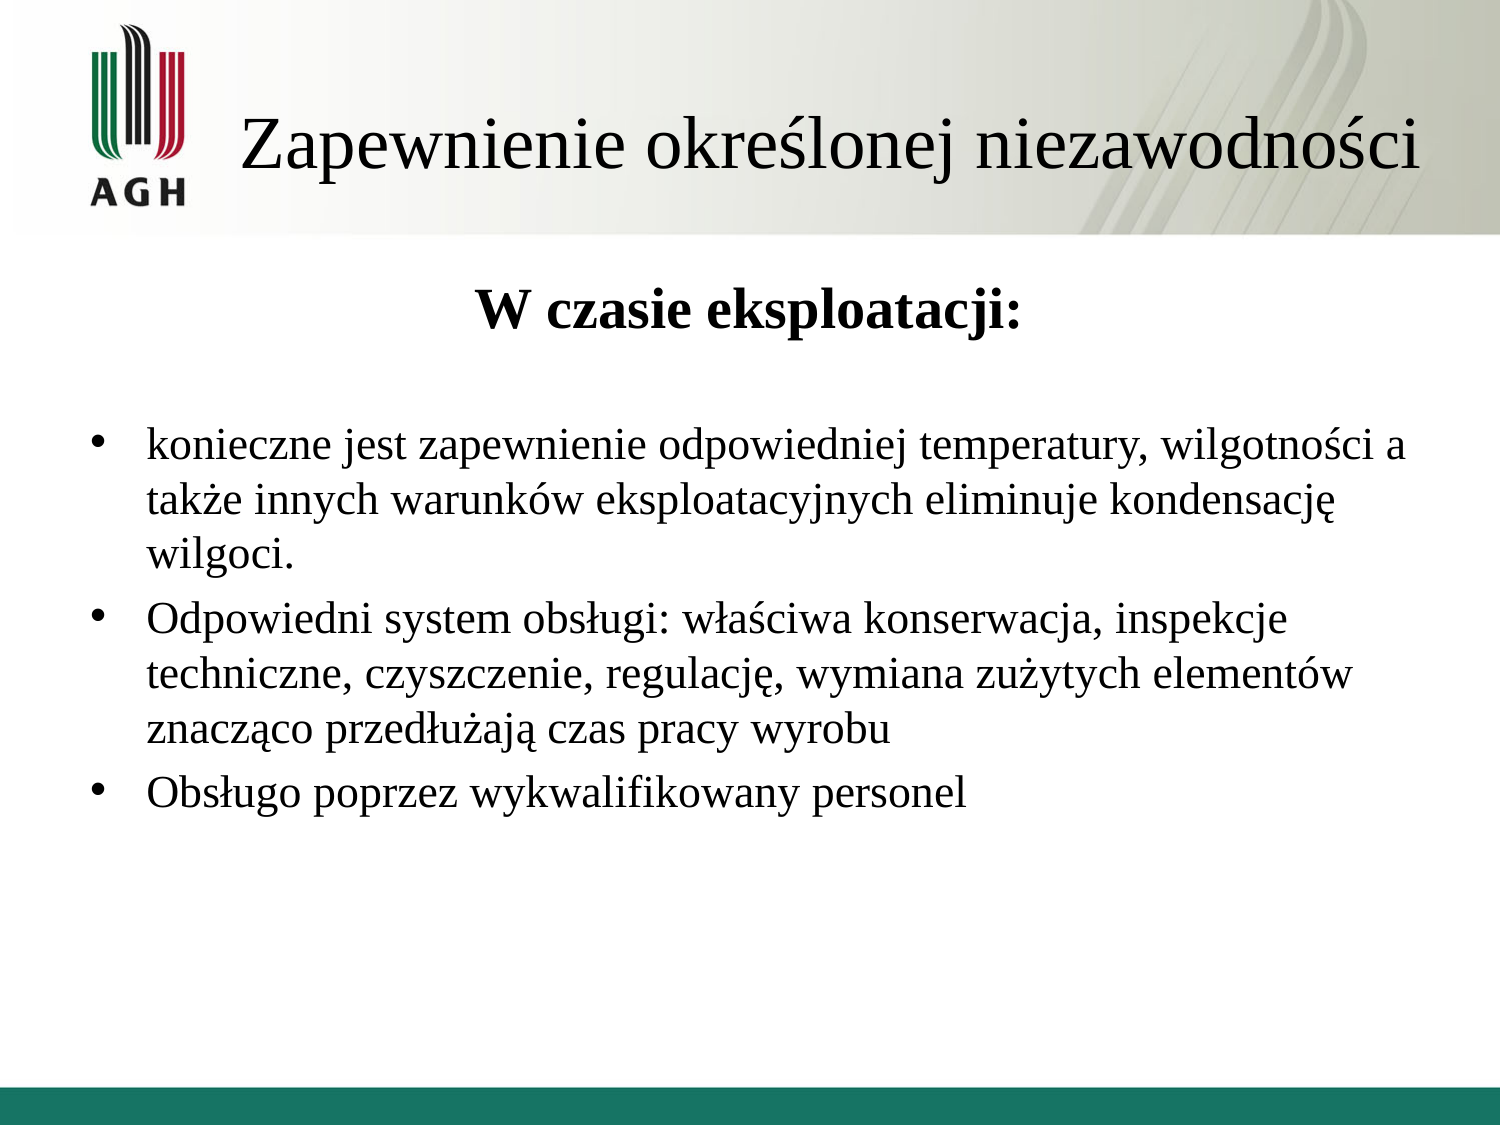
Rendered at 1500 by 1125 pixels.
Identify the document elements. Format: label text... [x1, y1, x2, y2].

title Zapewnienie określonej niezawodności [155, 44, 1500, 233]
picture [0, 0, 1500, 1125]
list W czasie eksploatacji: konieczne jest zapewnienie odpowiedniej temperatury, wilgotności a także innych warunków eksploatacyjnych eliminuje kondensację wilgoci. Odpowiedni system obsługi: właściwa konserwacja, inspekcje techniczne, czyszczenie, regulację, wymiana zużytych elementów znacząco przedłużają czas pracy wyrobu Obsługo poprzez wykwalifikowany personel [74, 262, 1426, 1006]
